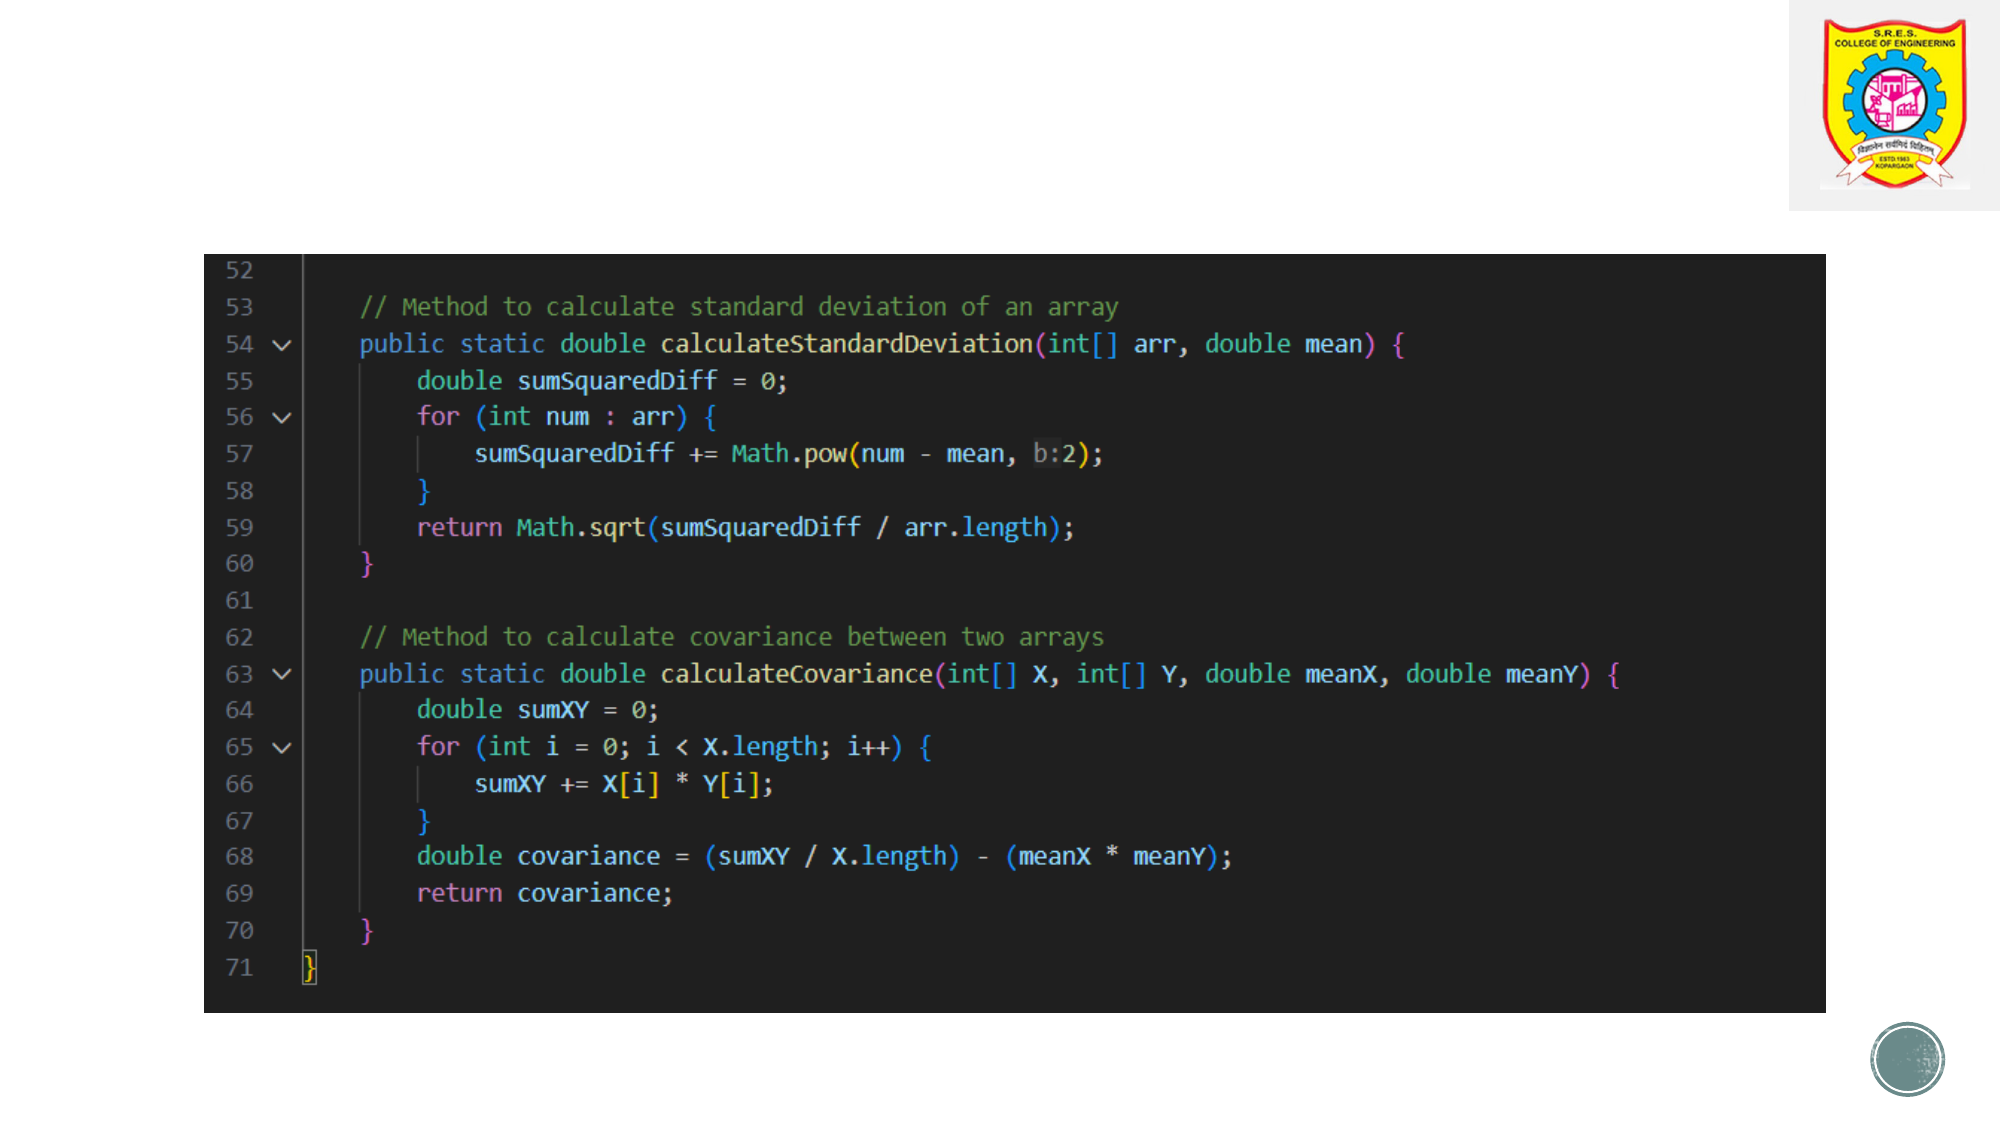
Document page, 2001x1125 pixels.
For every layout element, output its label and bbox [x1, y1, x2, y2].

list [126, 38, 1826, 1013]
picture [204, 255, 1824, 1011]
picture [1789, 0, 2000, 211]
